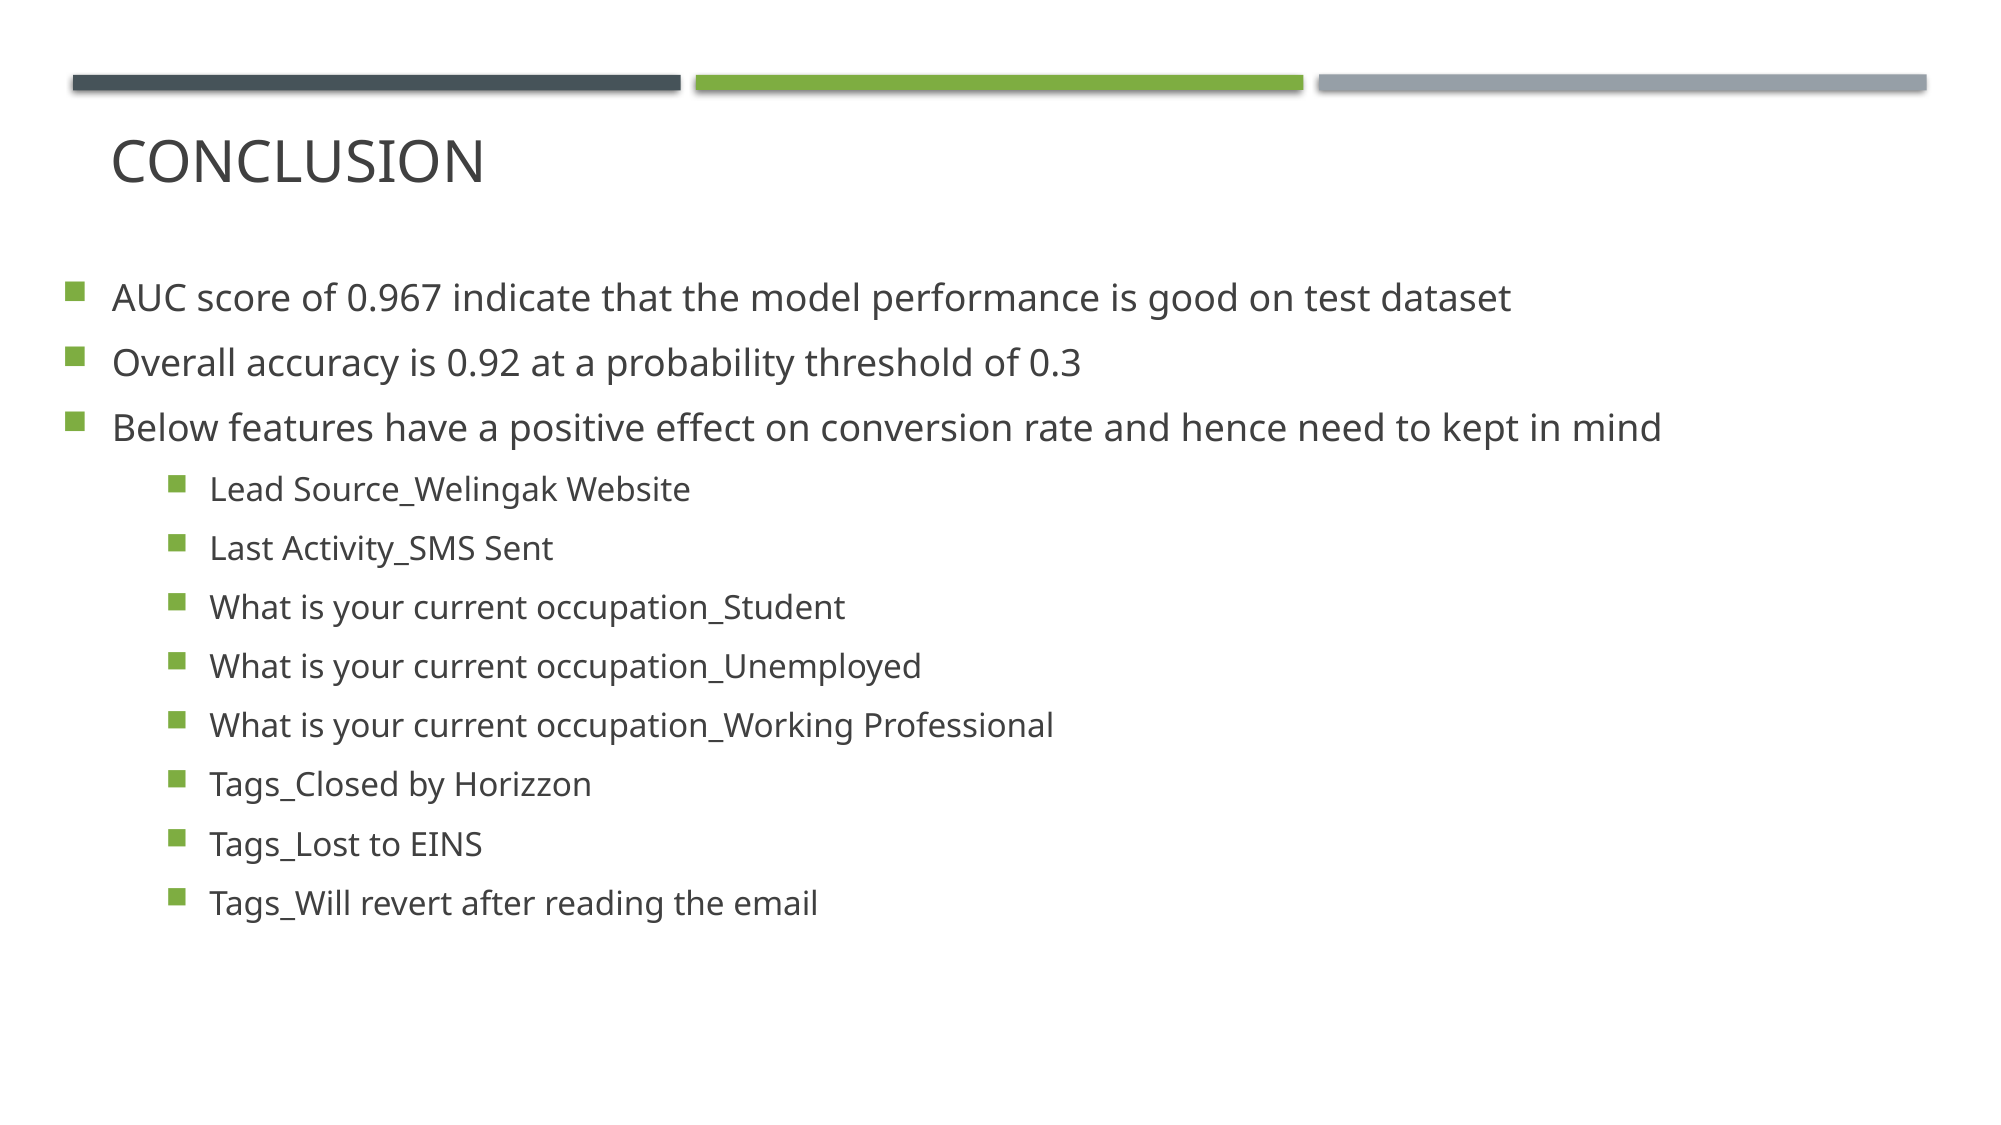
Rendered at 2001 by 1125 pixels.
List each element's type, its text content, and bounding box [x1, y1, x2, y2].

list AUC score of 0.967 indicate that the model performance is good on test dataset Overall accuracy is 0.92 at a probability threshold of 0.3 Below features have a positive effect on conversion rate and hence need to kept in mind Lead Source_Welingak Website Last Activity_SMS Sent What is your current occupation_Student What is your current occupation_Unemployed What is your current occupation_Working Professional Tags_Closed by Horizzon Tags_Lost to EINS Tags_Will revert after reading the email [46, 278, 1989, 983]
title Conclusion [95, 115, 1905, 202]
